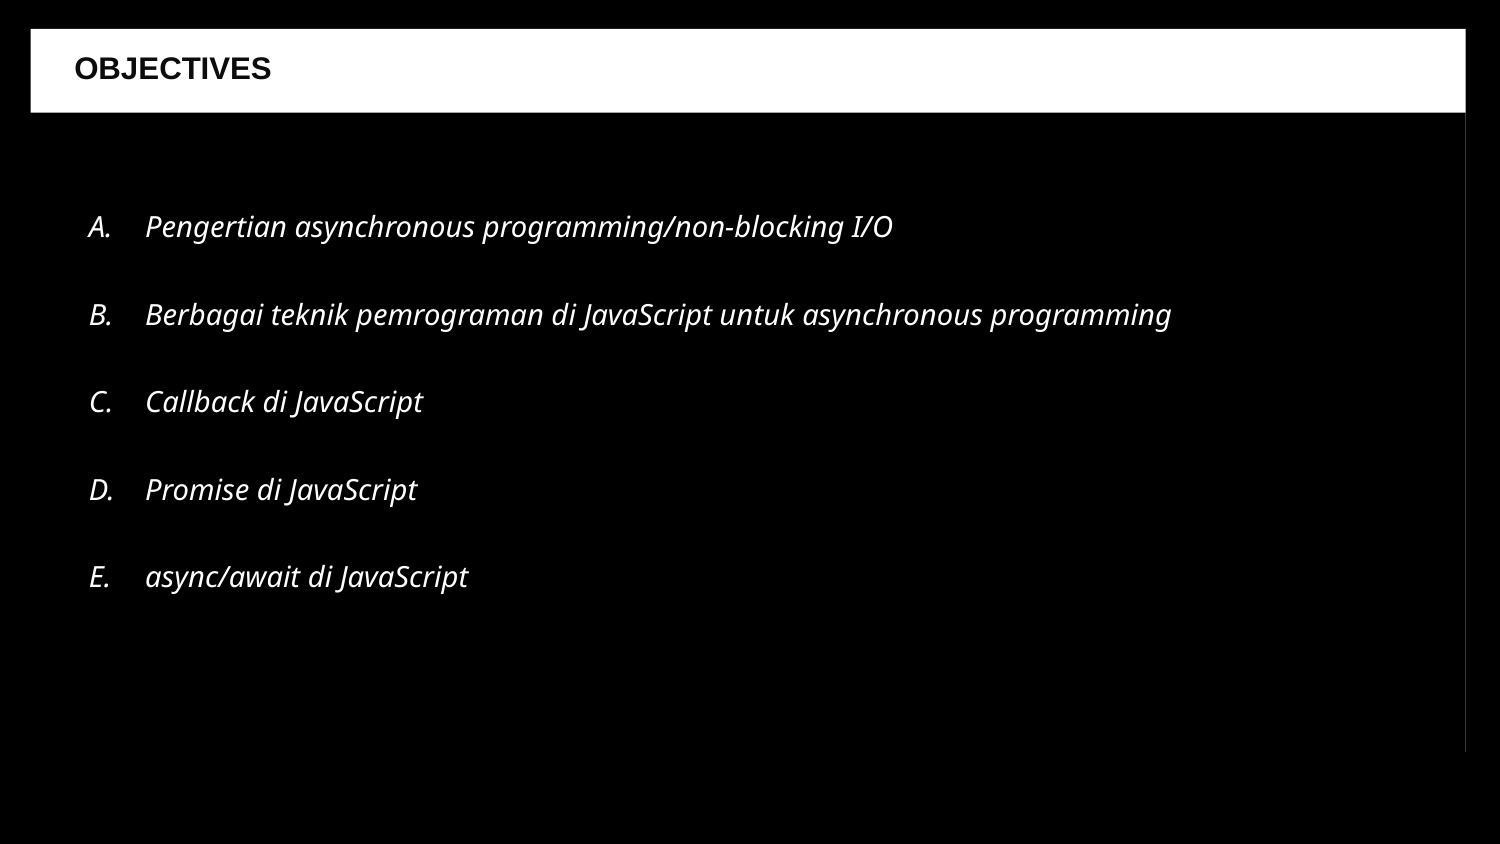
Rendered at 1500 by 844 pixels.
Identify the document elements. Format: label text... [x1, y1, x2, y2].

text_box OBJECTIVES [63, 42, 858, 93]
text_box [28, 112, 1466, 754]
text_box Pengertian asynchronous programming/non-blocking I/O Berbagai teknik pemrograman di JavaScript untuk asynchronous programming Callback di JavaScript Promise di JavaScript async/await di JavaScript [63, 150, 1376, 658]
